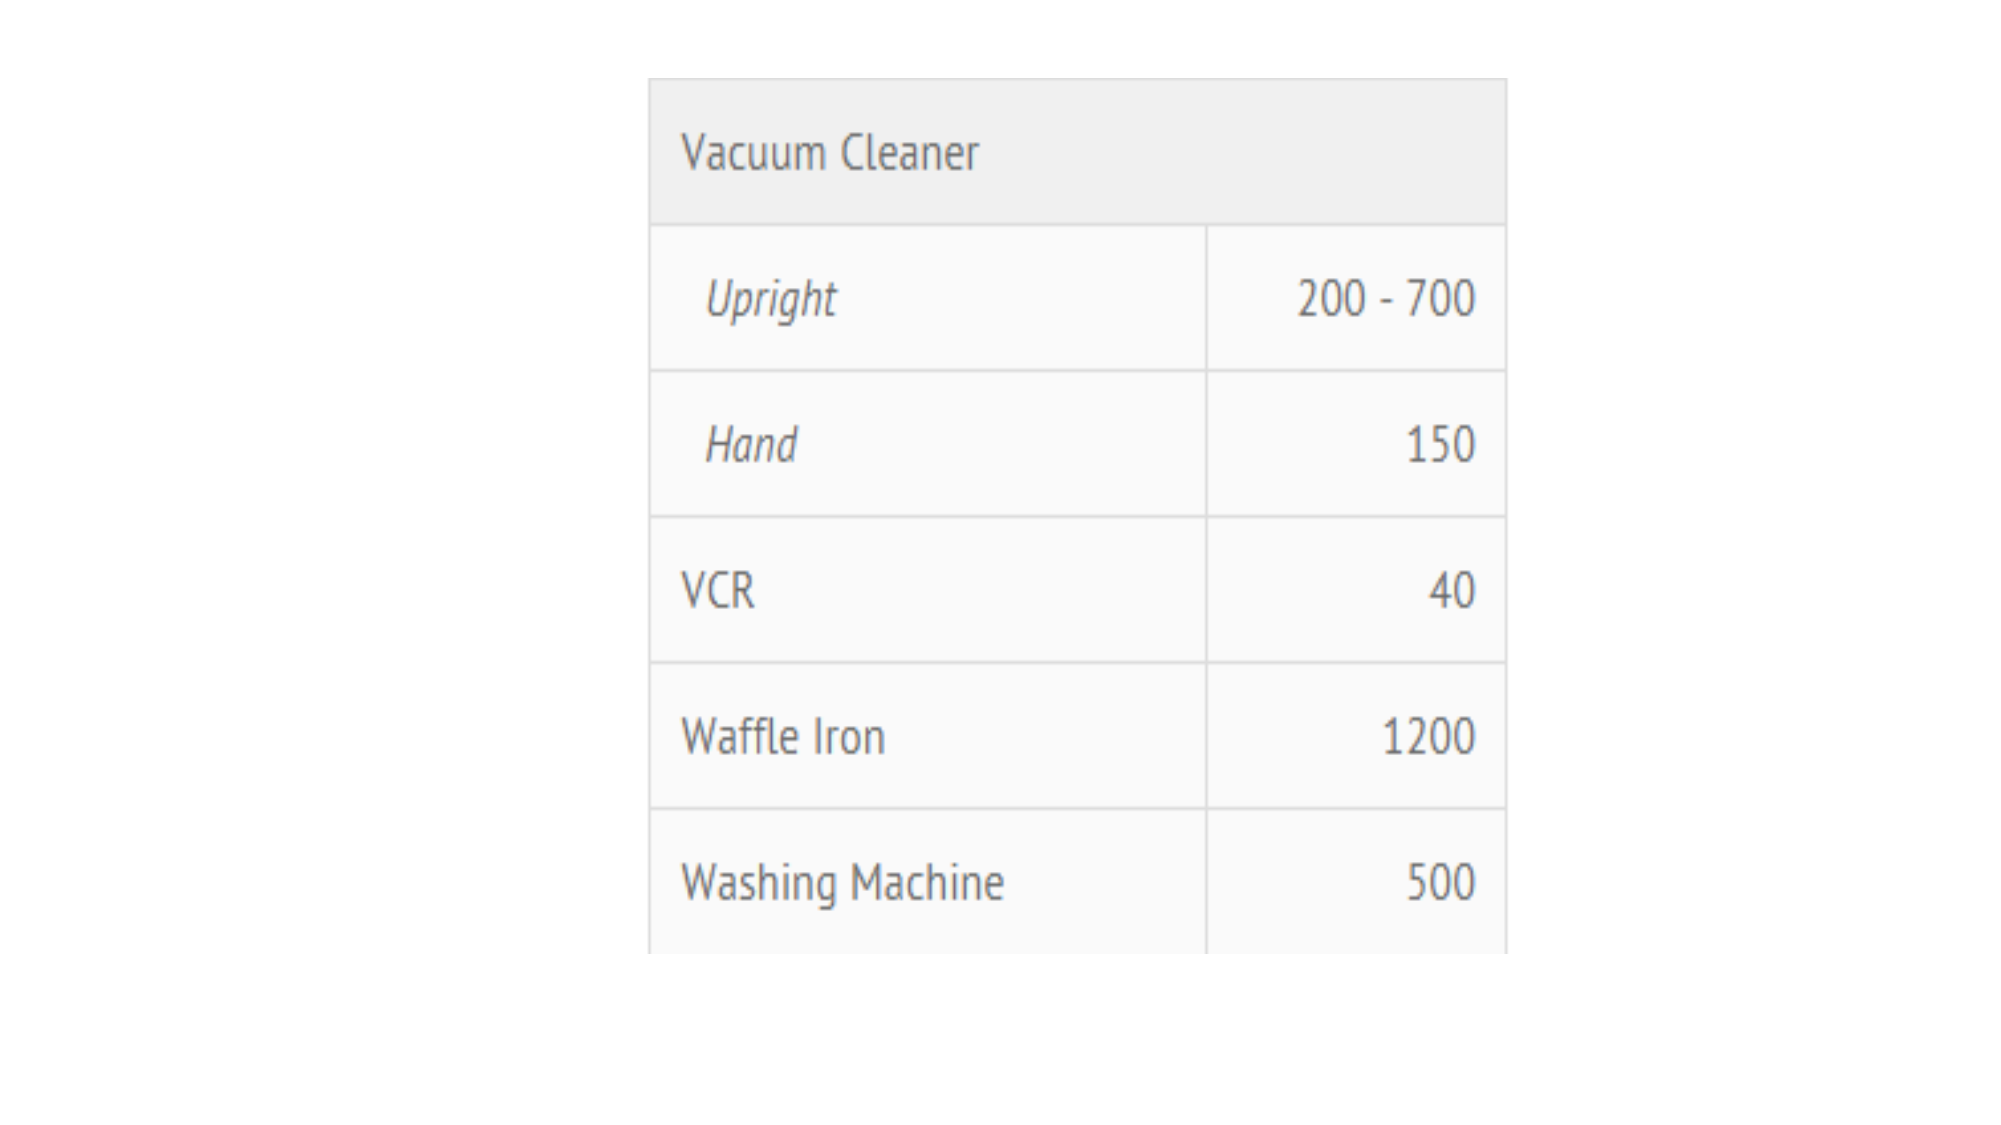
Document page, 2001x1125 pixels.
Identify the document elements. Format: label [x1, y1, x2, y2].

list [641, 77, 1519, 954]
